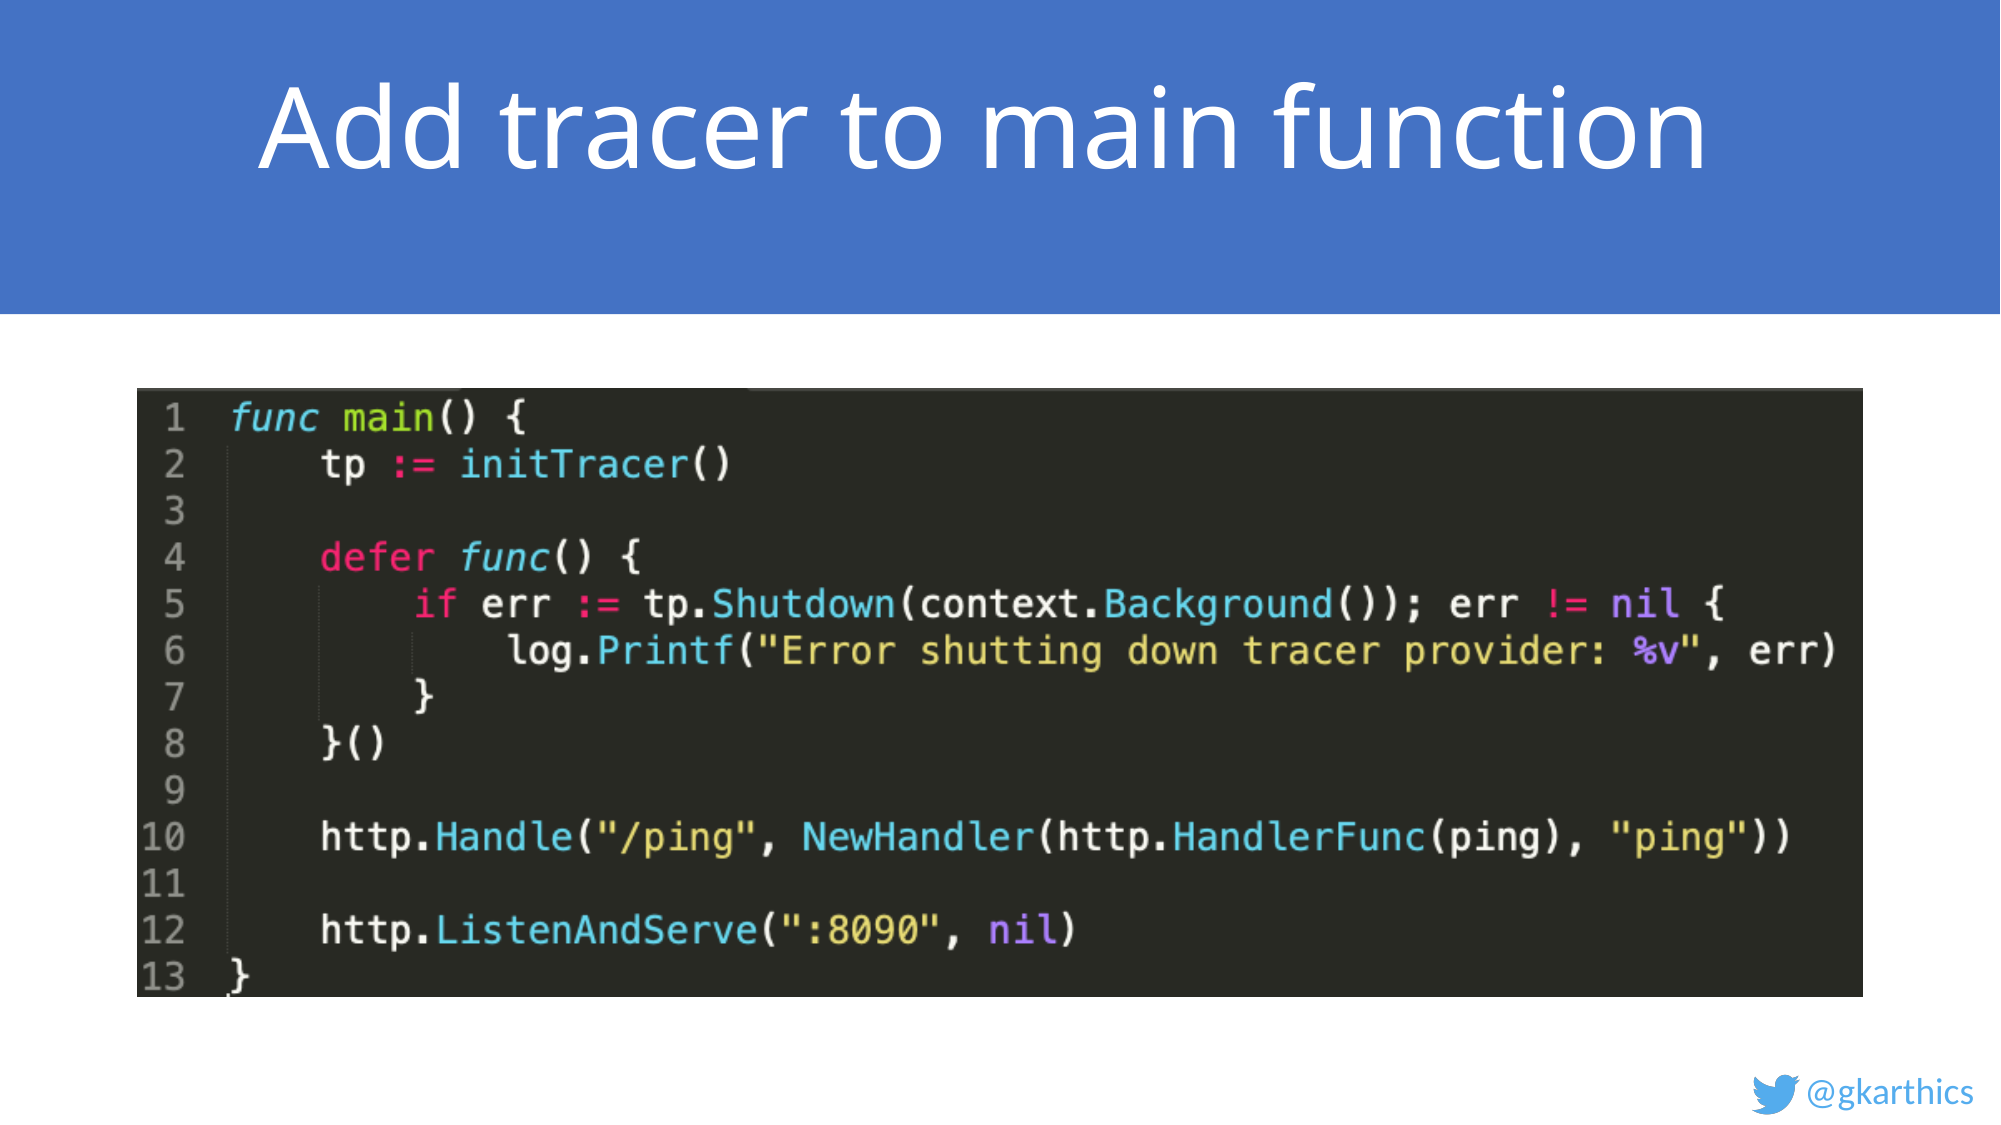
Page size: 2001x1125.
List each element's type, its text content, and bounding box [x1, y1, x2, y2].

title Add tracer to main function [137, 47, 1863, 201]
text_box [1740, 1059, 2000, 1125]
text_box [0, 0, 2000, 315]
picture [137, 388, 1863, 997]
